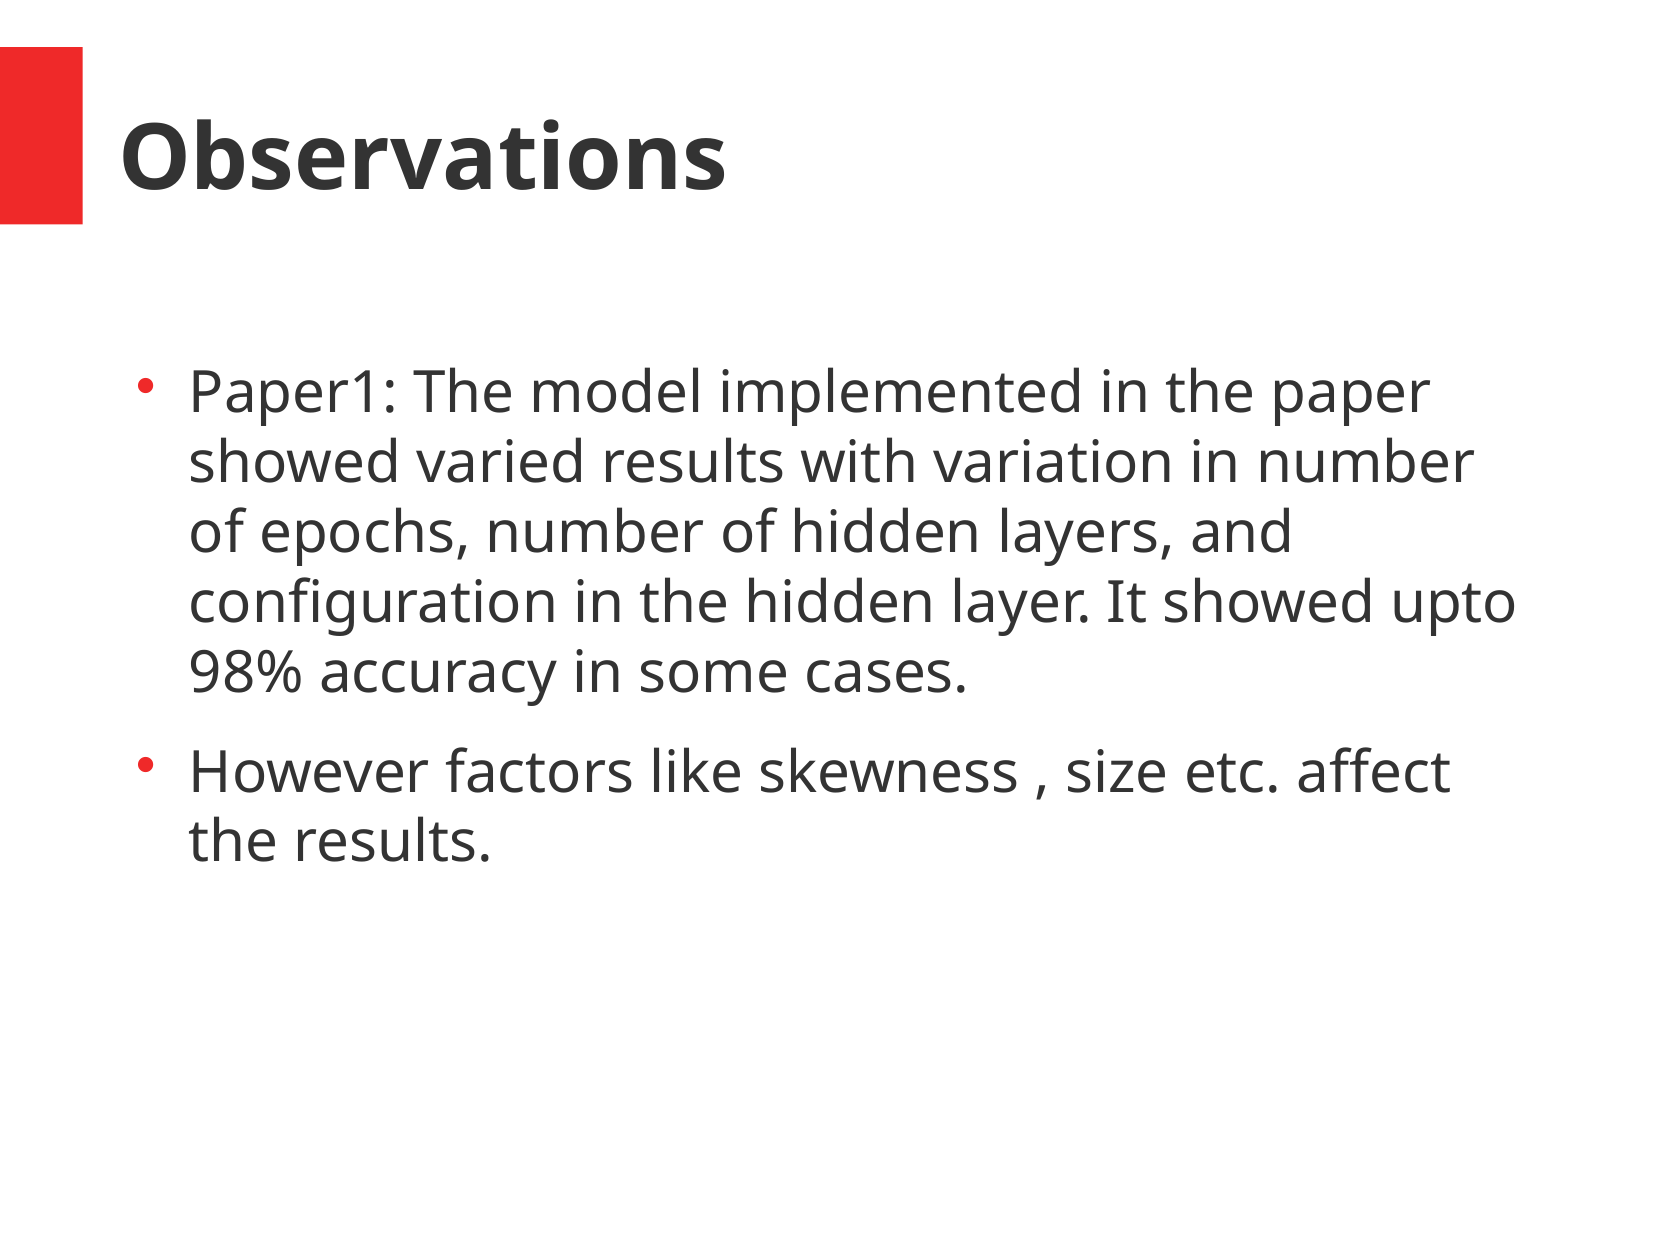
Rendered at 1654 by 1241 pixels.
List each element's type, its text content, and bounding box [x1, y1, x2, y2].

text_box Paper1: The model implemented in the paper showed varied results with variation in number of epochs, number of hidden layers, and configuration in the hidden layer. It showed upto 98% accuracy in some cases. However factors like skewness , size etc. affect the results. [118, 354, 1536, 1074]
text_box Observations [118, 49, 1571, 257]
